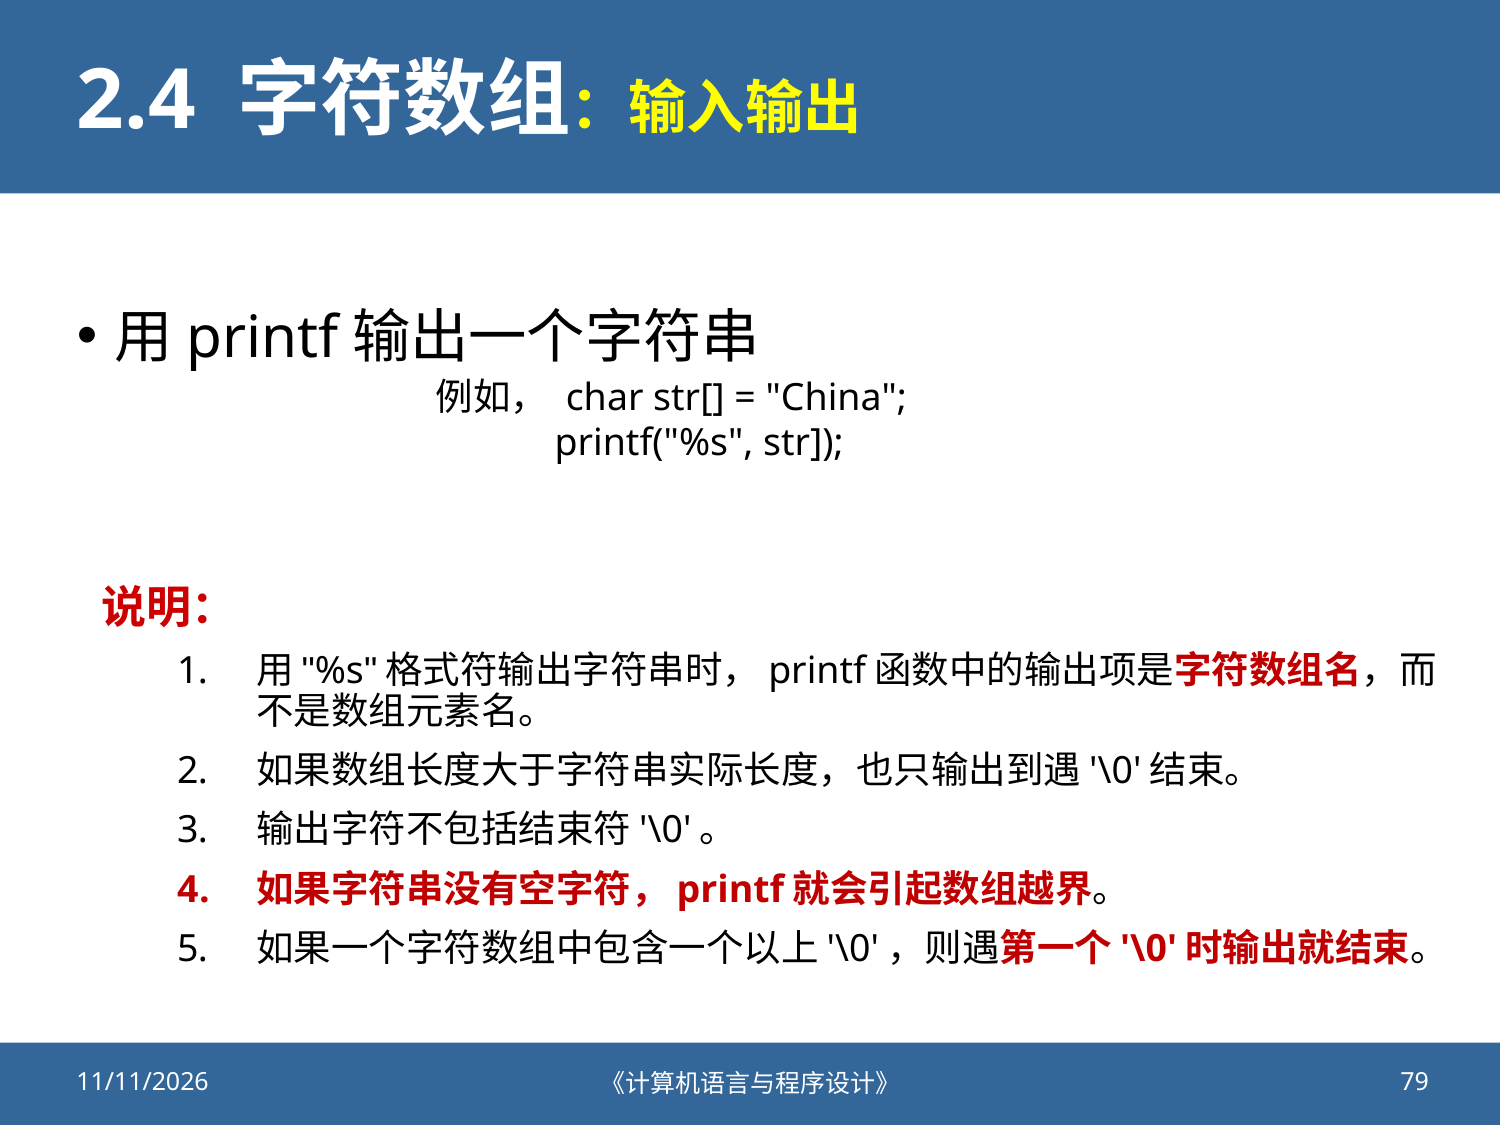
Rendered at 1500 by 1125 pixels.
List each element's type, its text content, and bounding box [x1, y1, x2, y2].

slide_number 79 [1084, 1052, 1444, 1113]
title 2.4 字符数组：输入输出 [61, 27, 1441, 177]
text_box 说明： 用"%s"格式符输出字符串时，printf函数中的输出项是字符数组名，而不是数组元素名。 如果数组长度大于字符串实际长度，也只输出到遇'\0'结束。 输出字符不包括结束符'\0'。 如果字符串没有空字符，printf就会引起数组越界。 如果一个字符数组中包含一个以上'\0'，则遇第一个'\0'时输出就结束。 [86, 565, 1466, 1010]
footer 《计算机语言与程序设计》 [480, 1052, 1021, 1113]
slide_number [61, 1052, 422, 1113]
list 用printf输出一个字符串 [61, 299, 1441, 1014]
text_box 例如， char str[] = "China"; printf("%s", str]); [421, 366, 1171, 471]
